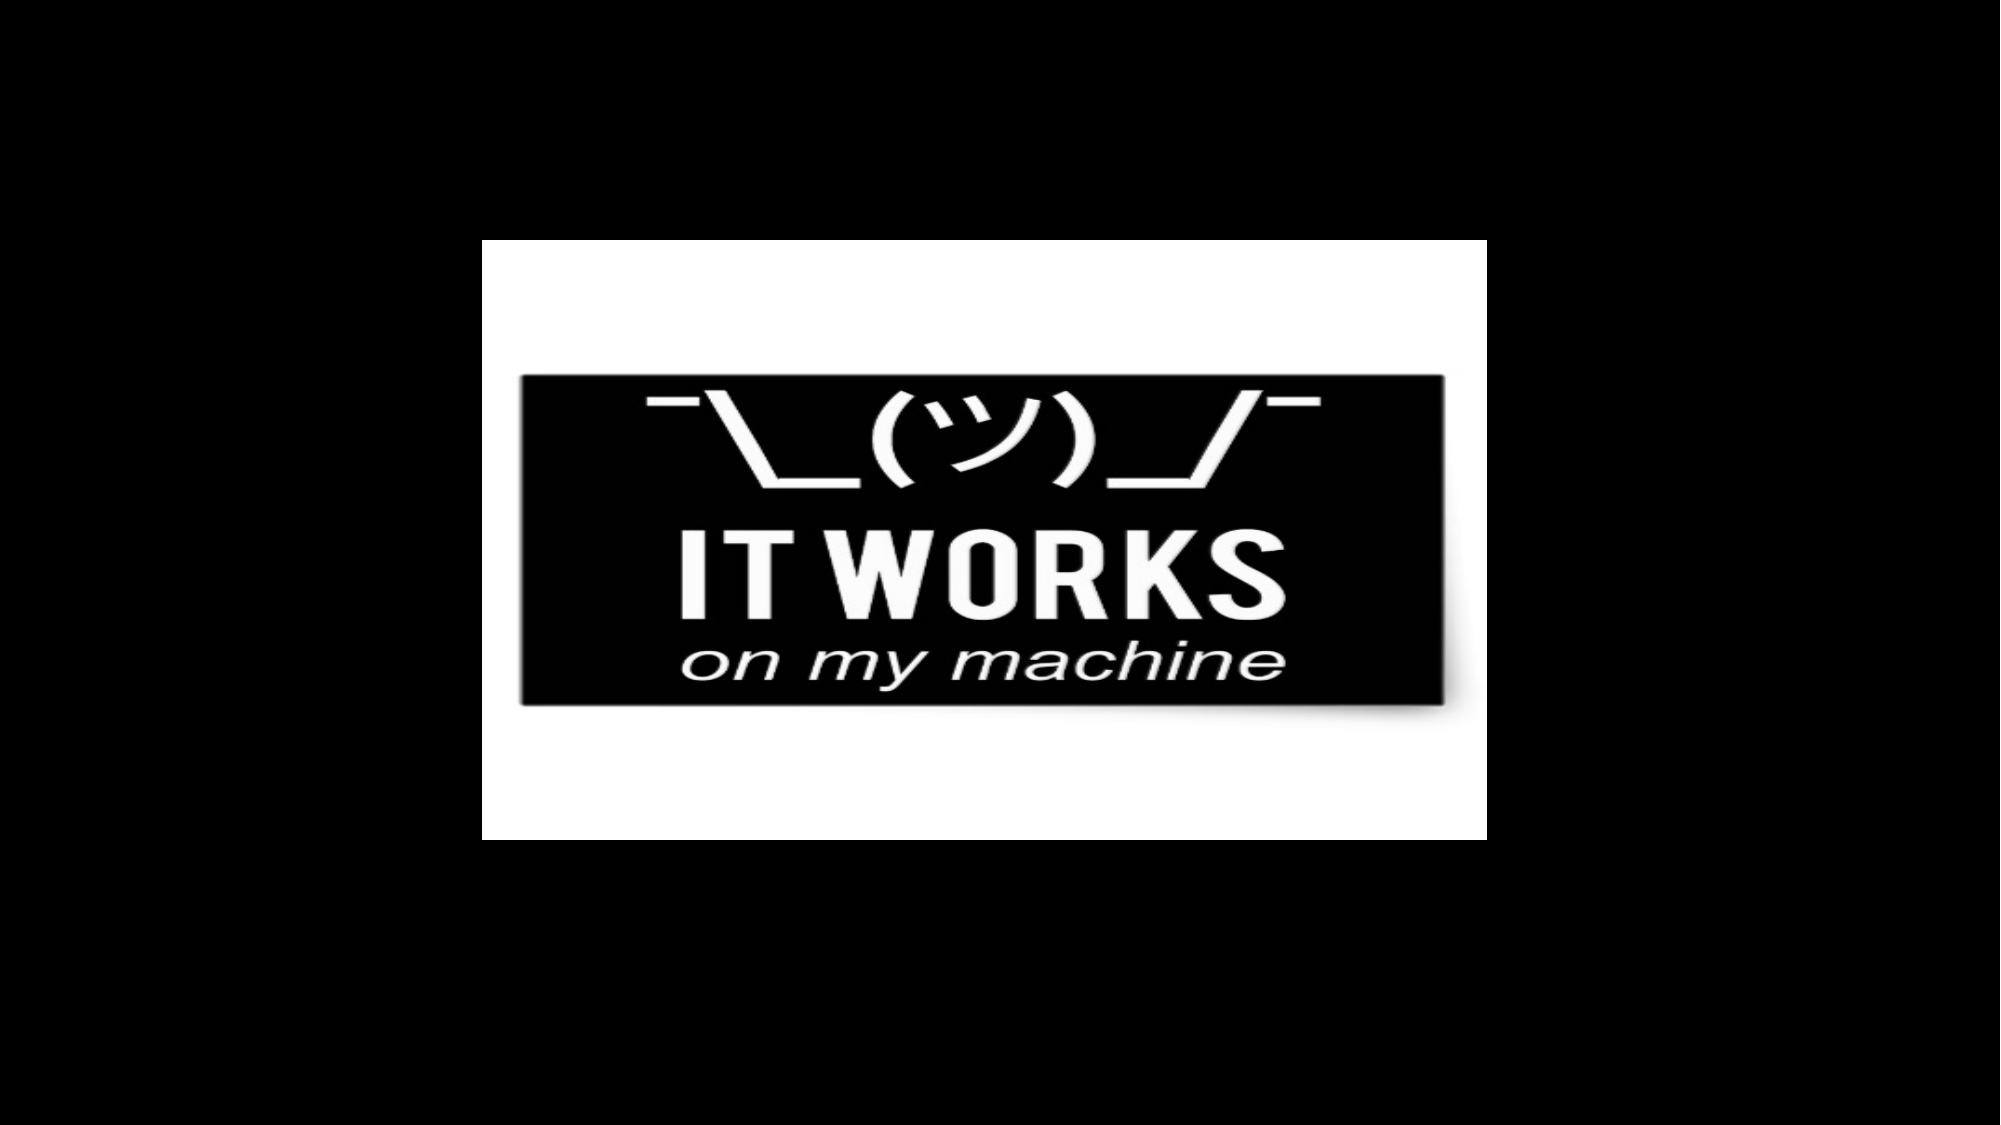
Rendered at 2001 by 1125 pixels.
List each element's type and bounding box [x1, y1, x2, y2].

picture [482, 240, 1487, 840]
